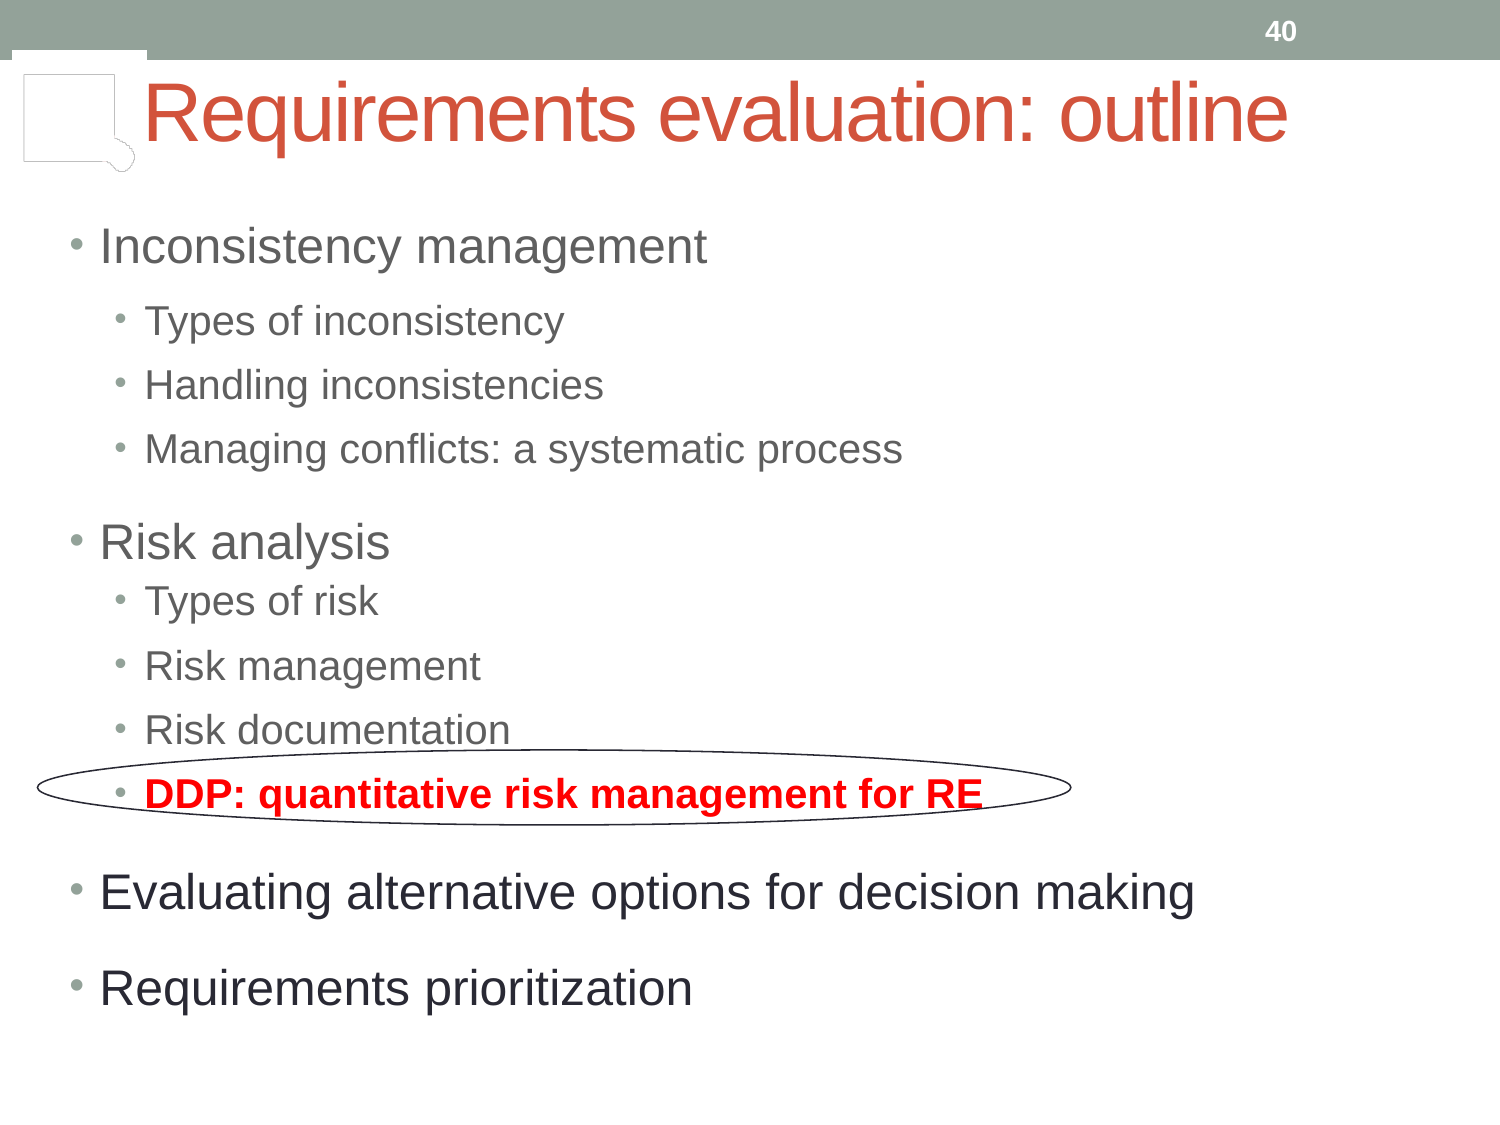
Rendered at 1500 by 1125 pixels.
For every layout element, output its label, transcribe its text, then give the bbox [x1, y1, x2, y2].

picture [12, 49, 148, 196]
title Requirements evaluation: outline [127, 40, 1470, 166]
list Inconsistency management Types of inconsistency Handling inconsistencies Managing conflicts: a systematic process Risk analysis Types of risk Risk management Risk documentation DDP: quantitative risk management for RE Evaluating alternative options for decision making Requirements prioritization [54, 206, 1454, 1040]
slide_number 40 [1250, 3, 1425, 57]
text_box [37, 749, 1071, 825]
